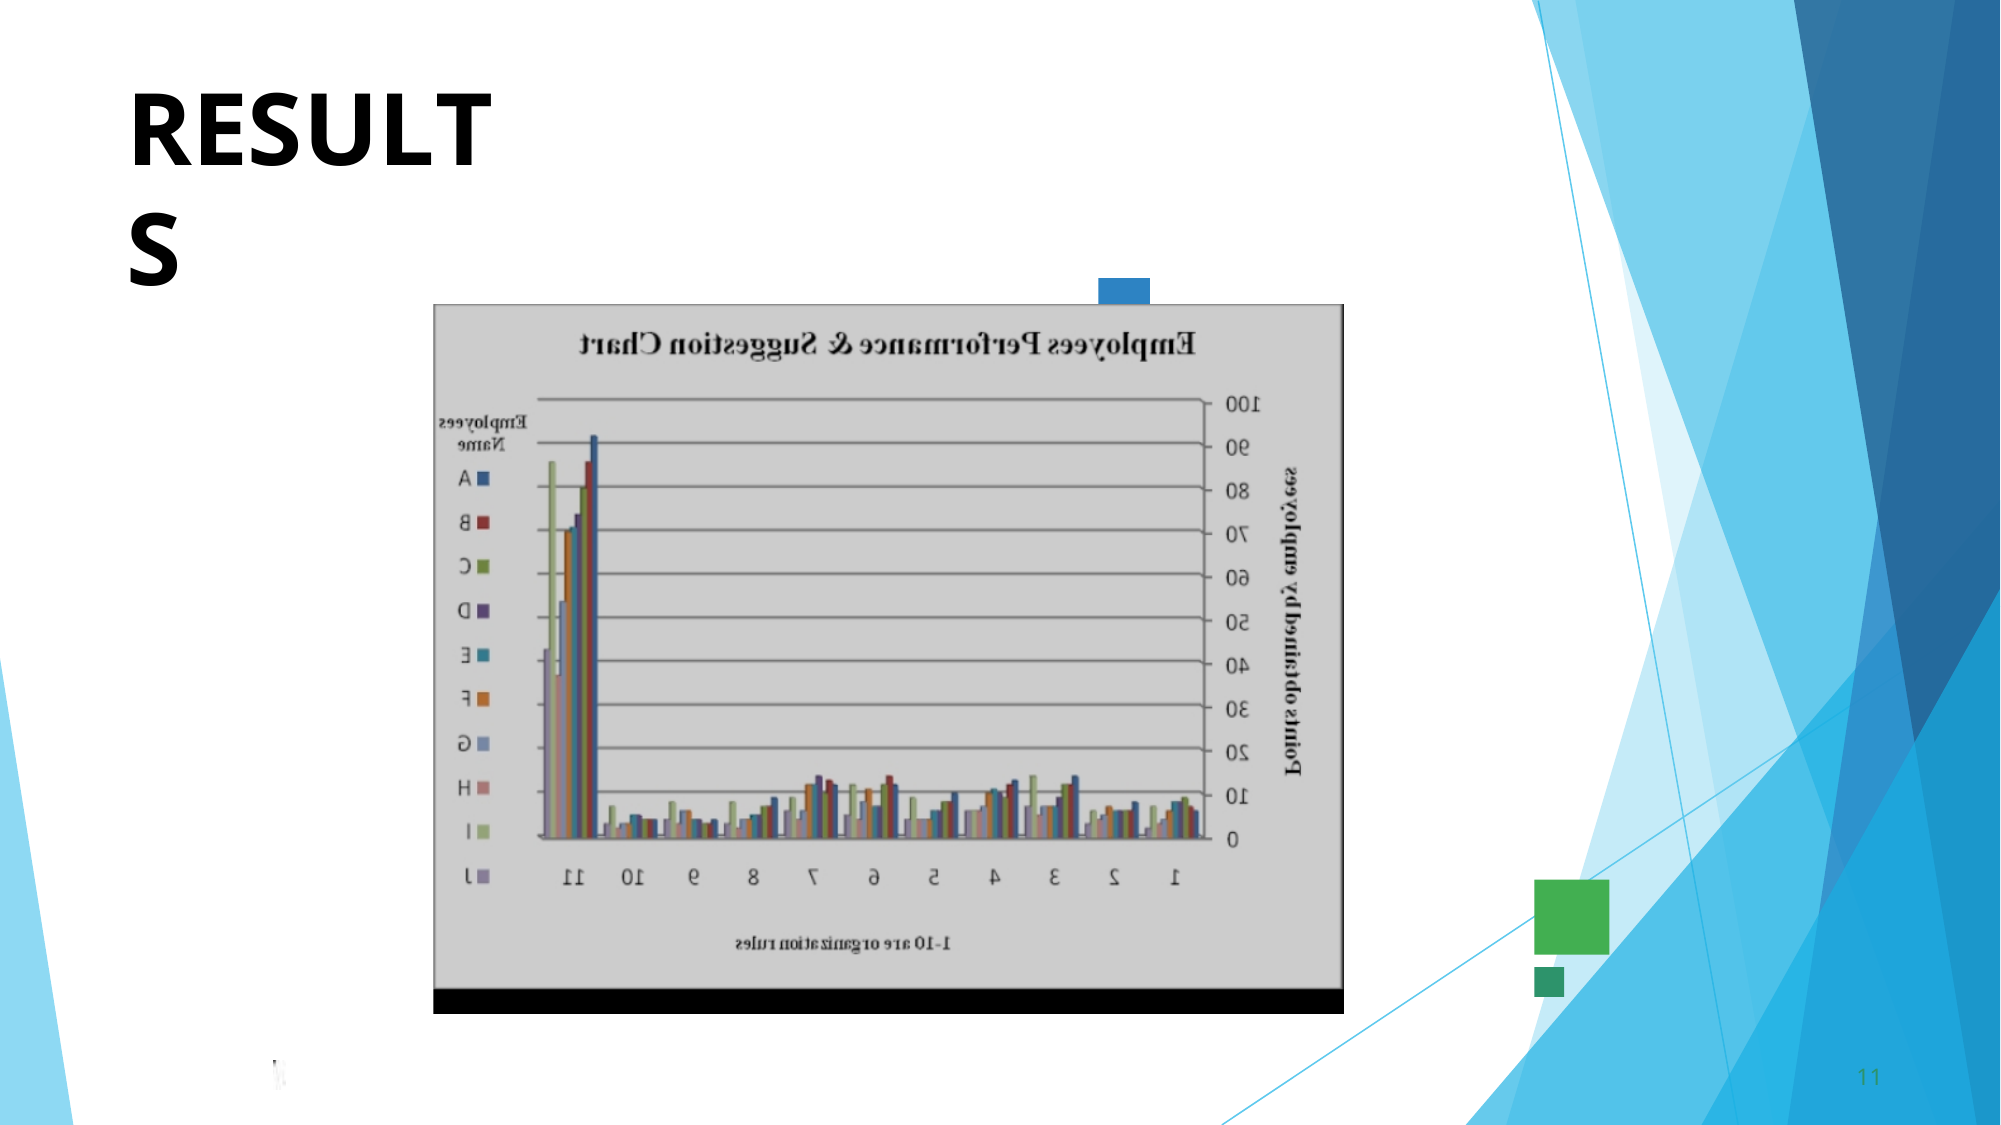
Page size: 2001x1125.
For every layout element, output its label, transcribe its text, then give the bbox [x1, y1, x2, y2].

text_box 11 [1849, 1061, 1888, 1095]
text_box [1534, 967, 1565, 997]
text_box [1098, 278, 1150, 303]
text_box [1534, 879, 1610, 955]
picture [273, 1060, 287, 1091]
title RESULTS [123, 63, 524, 306]
picture [433, 304, 1365, 1014]
